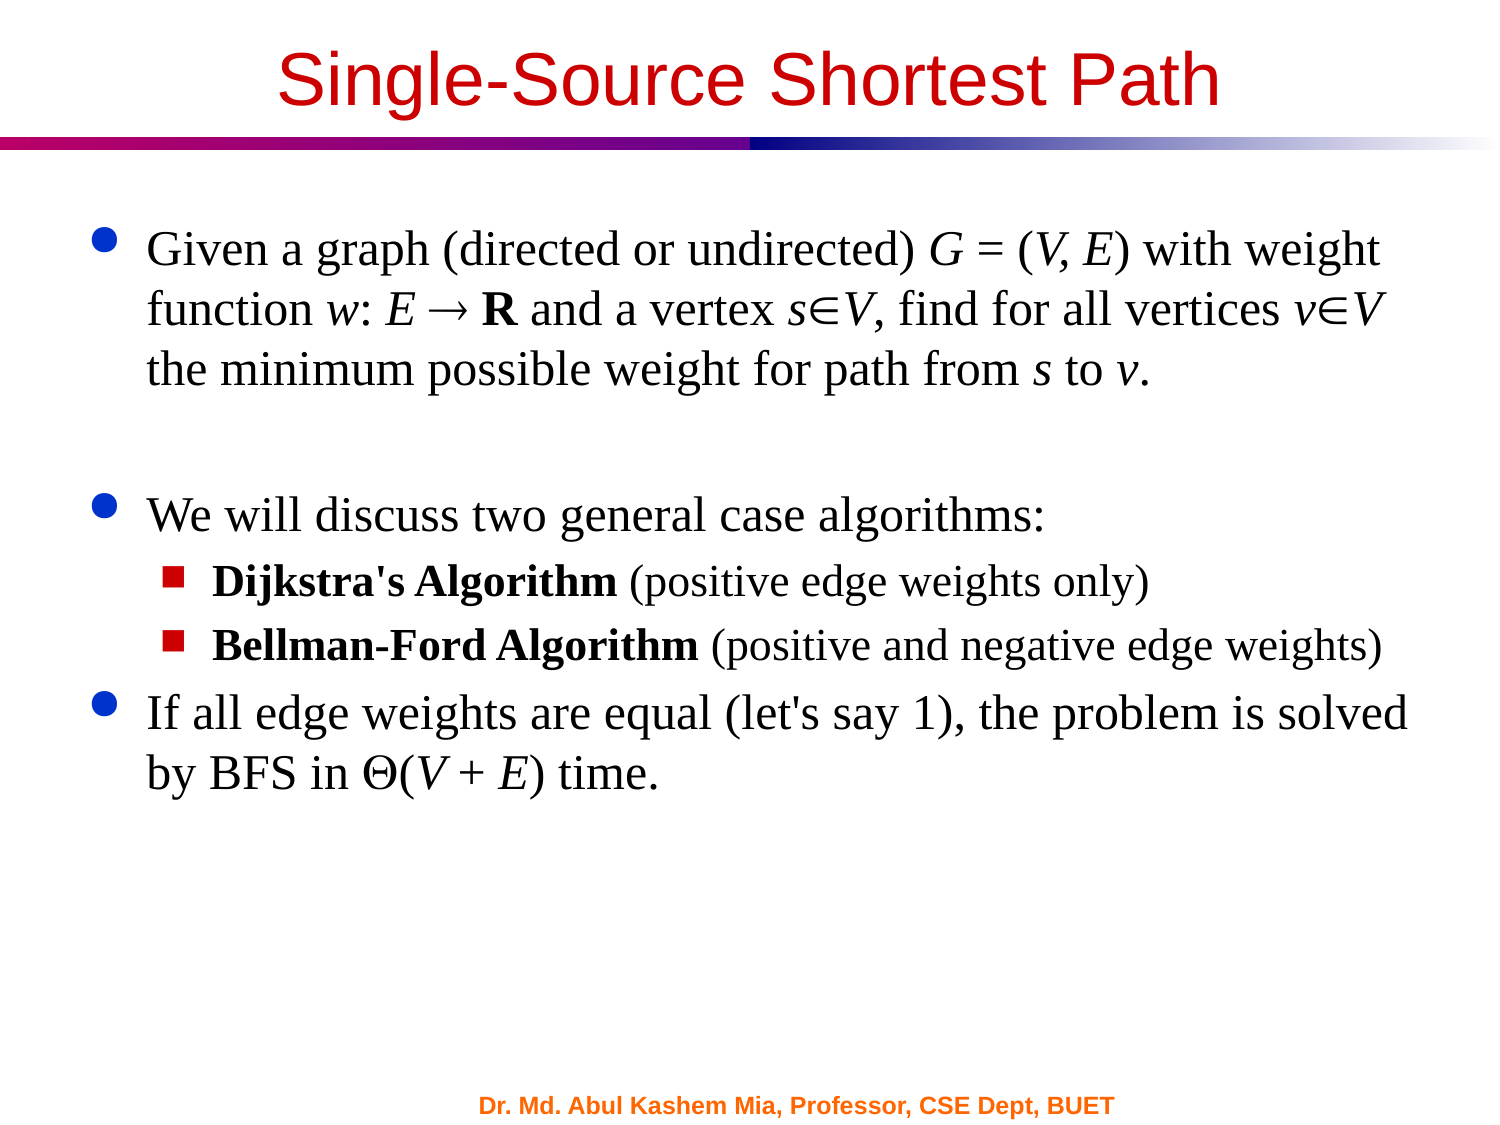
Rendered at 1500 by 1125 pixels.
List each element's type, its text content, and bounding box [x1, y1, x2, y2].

title Single-Source Shortest Path [74, 37, 1426, 114]
list Given a graph (directed or undirected) G = (V, E) with weight function w: E  R and a vertex sV, find for all vertices vV the minimum possible weight for path from s to v. We will discuss two general case algorithms: Dijkstra's Algorithm (positive edge weights only) Bellman-Ford Algorithm (positive and negative edge weights) If all edge weights are equal (let's say 1), the problem is solved by BFS in (V + E) time. [75, 208, 1425, 917]
